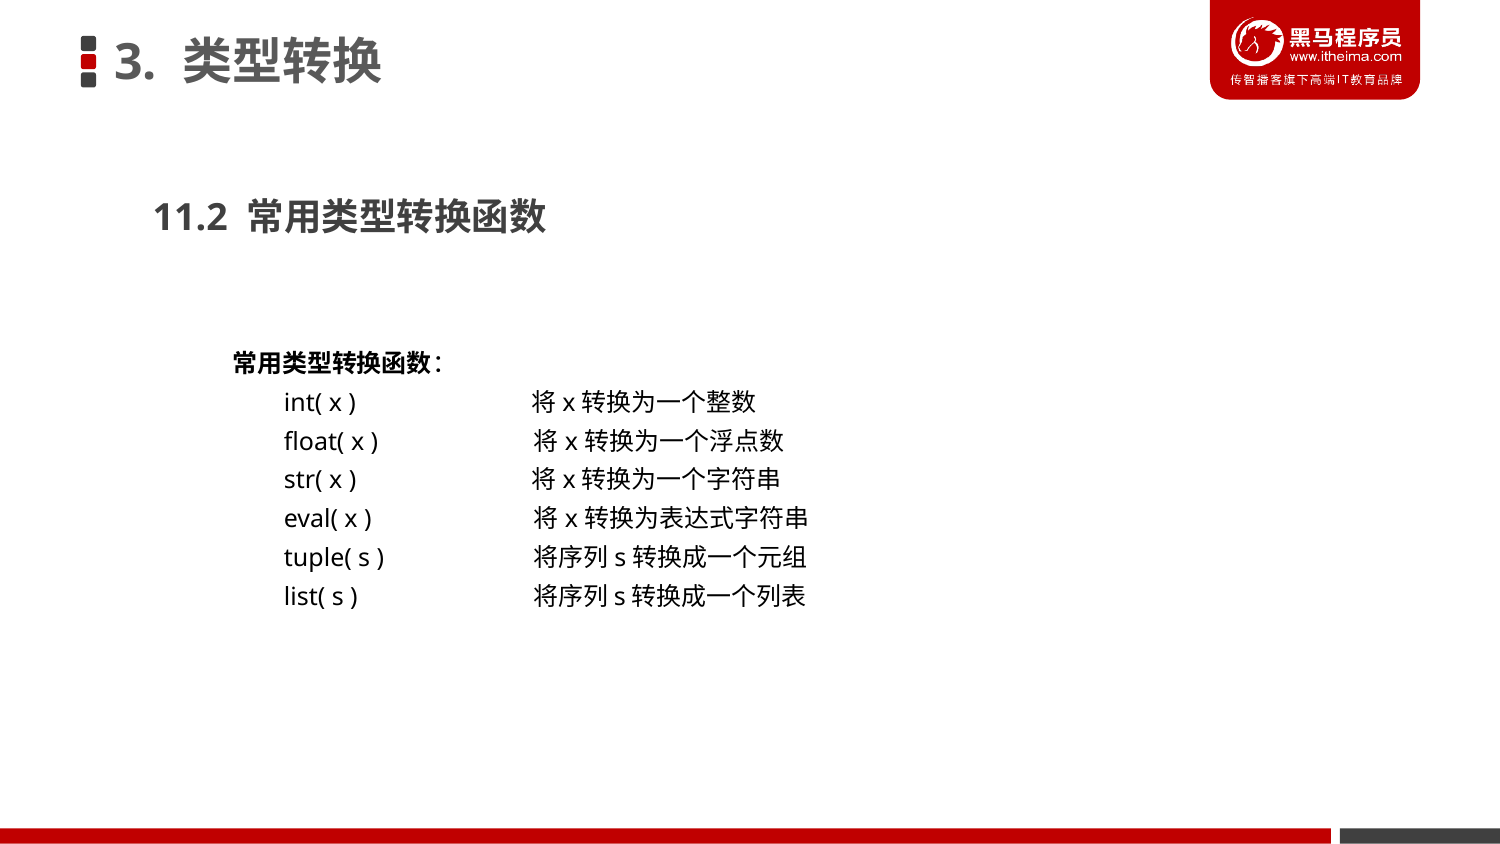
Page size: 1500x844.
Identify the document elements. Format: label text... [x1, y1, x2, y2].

text_box 常用类型转换函数： int( x ) 将x转换为一个整数 float( x ) 将x转换为一个浮点数 str( x ) 将x转换为一个字符串 eval( x ) 将x转换为表达式字符串 tuple( s ) 将序列s转换成一个元组 list( s ) 将序列s转换成一个列表 [217, 330, 1301, 619]
picture [1212, 8, 1421, 94]
text_box 11.2 常用类型转换函数 [138, 185, 827, 246]
text_box 3. 类型转换 [103, 0, 987, 130]
